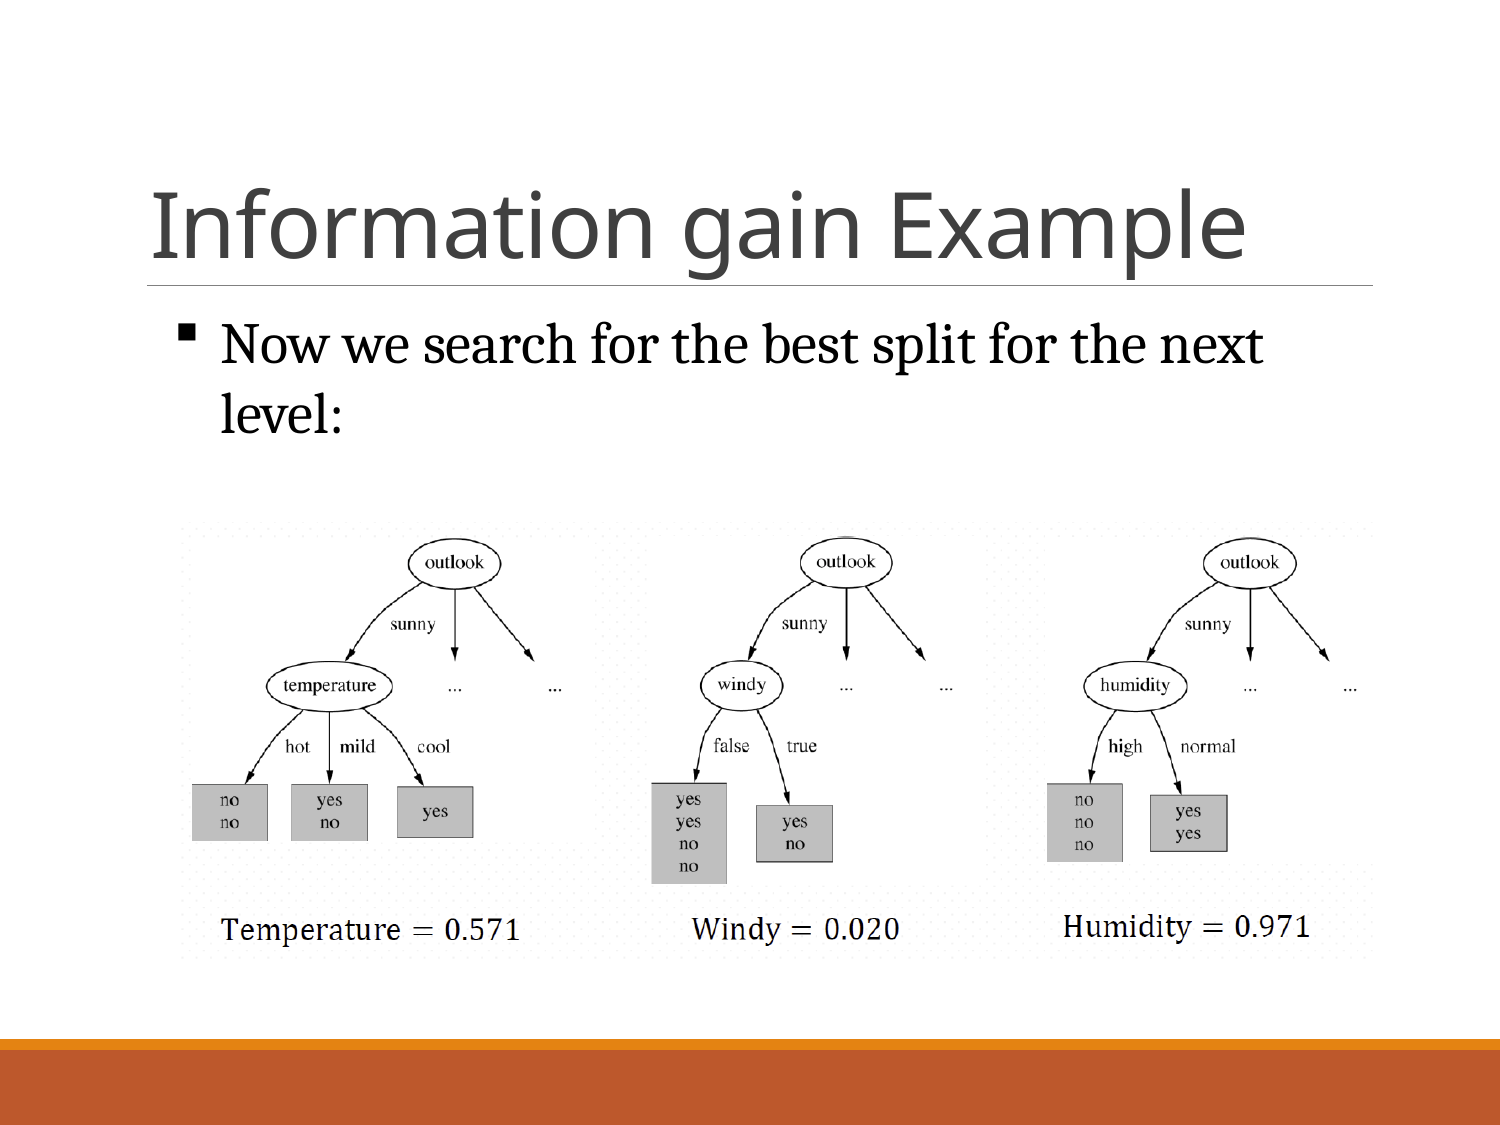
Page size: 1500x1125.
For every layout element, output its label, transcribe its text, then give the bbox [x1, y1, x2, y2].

text_box Now we search for the best split for the next level: [158, 297, 1349, 453]
picture [179, 517, 1373, 962]
title Information gain Example [135, 47, 1373, 285]
